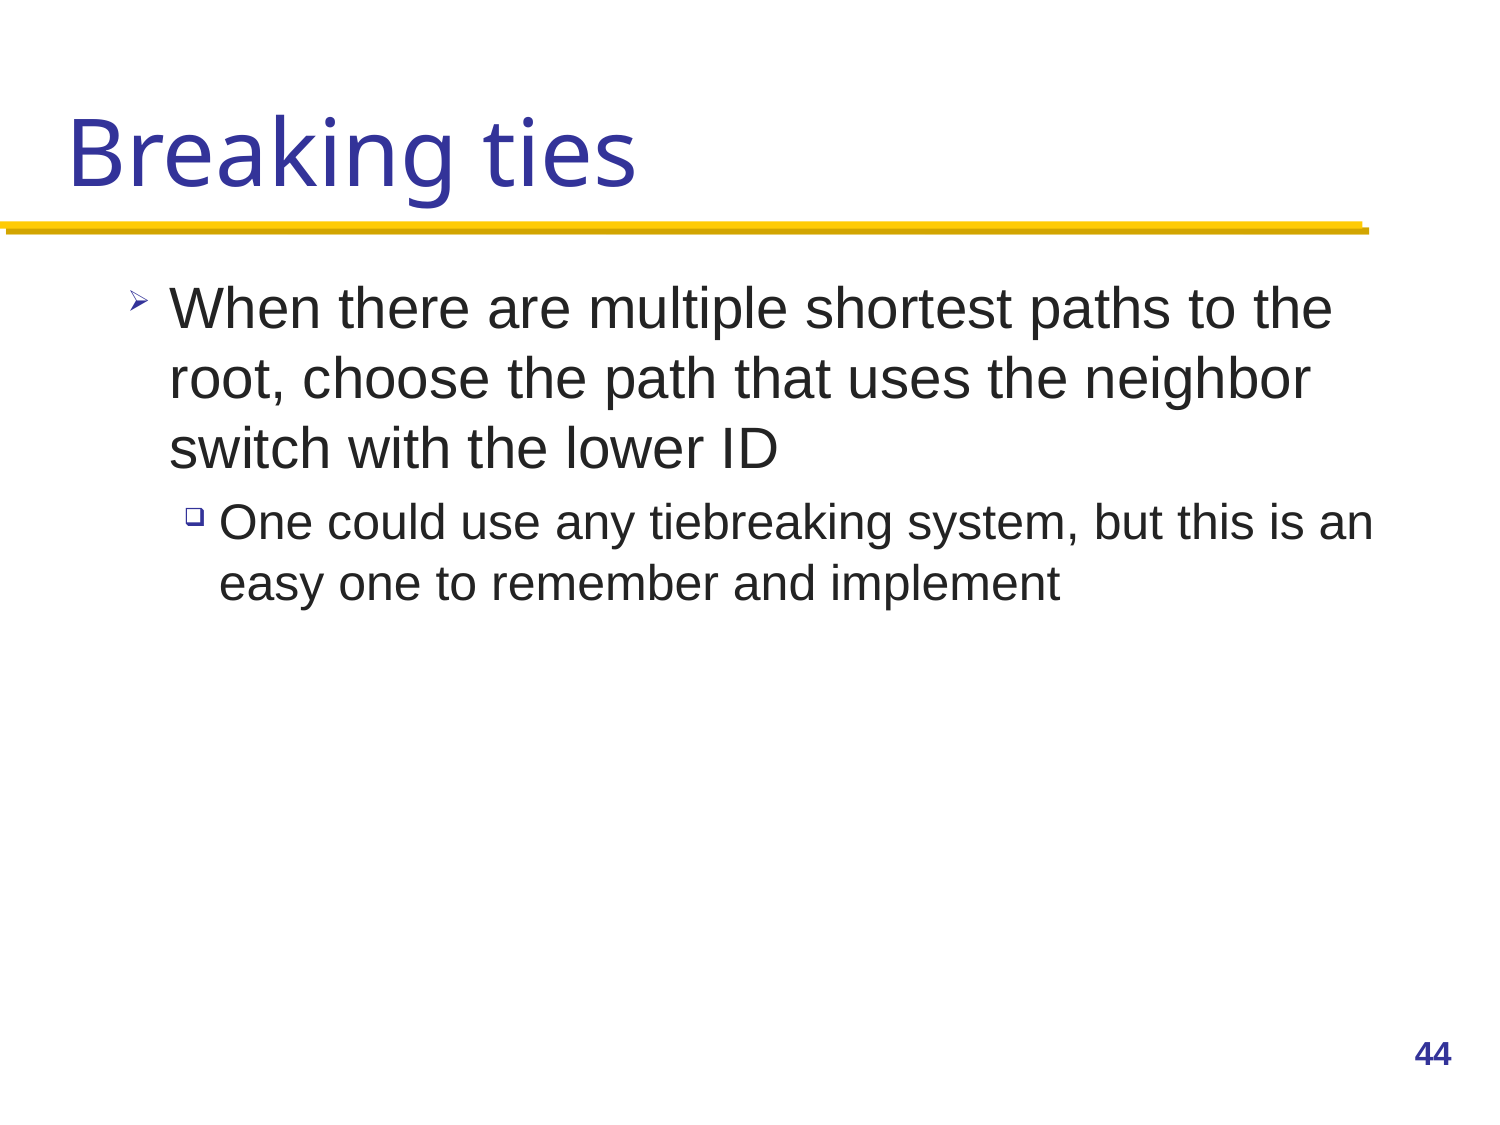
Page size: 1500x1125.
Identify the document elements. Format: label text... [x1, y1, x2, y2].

slide_number 44 [1400, 1025, 1500, 1100]
list When there are multiple shortest paths to the root, choose the path that uses the neighbor switch with the lower ID One could use any tiebreaking system, but this is an easy one to remember and implement [112, 262, 1413, 988]
title Breaking ties [49, 24, 1451, 213]
